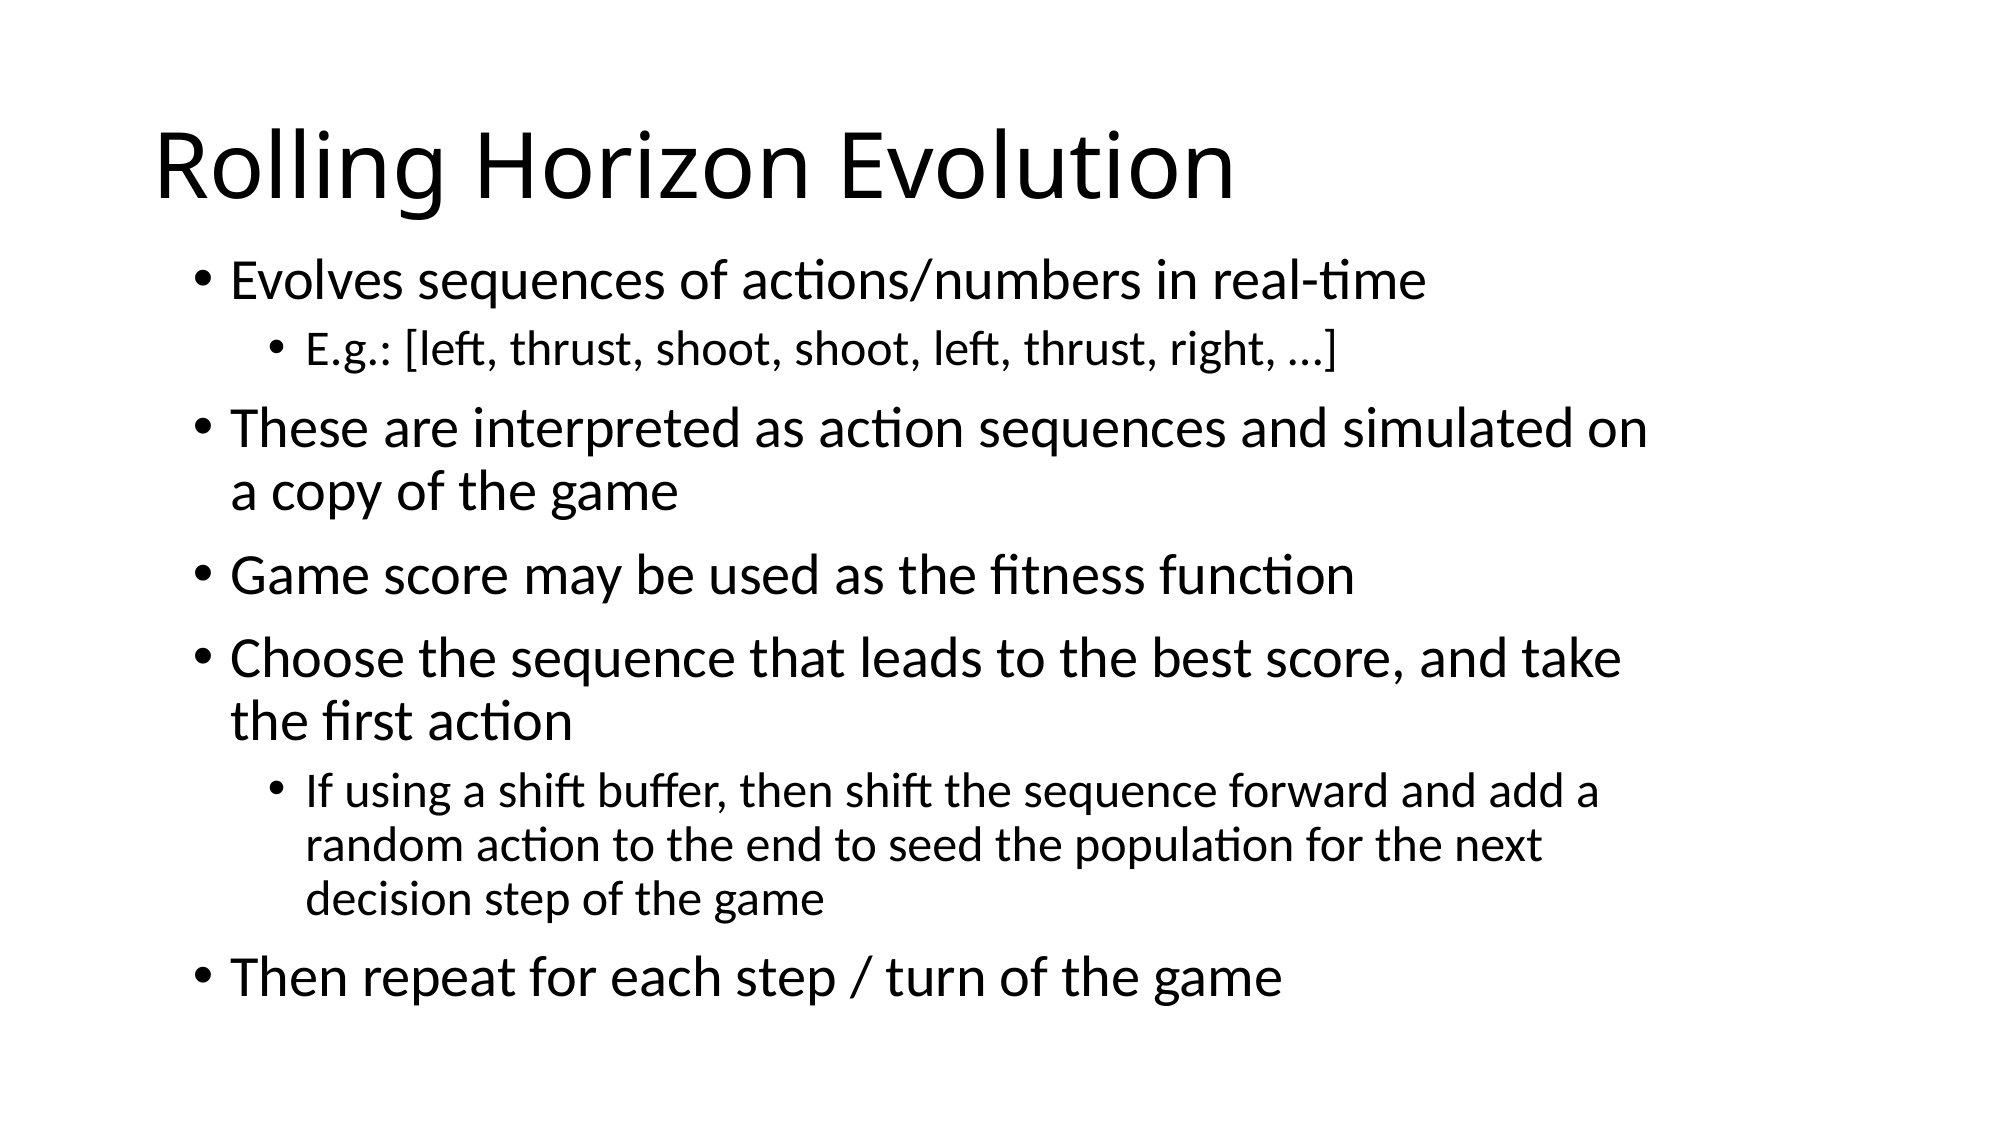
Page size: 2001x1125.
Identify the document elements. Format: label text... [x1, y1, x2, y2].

list Evolves sequences of actions/numbers in real-time E.g.: [left, thrust, shoot, shoot, left, thrust, right, …] These are interpreted as action sequences and simulated on a copy of the game Game score may be used as the fitness function Choose the sequence that leads to the best score, and take the first action If using a shift buffer, then shift the sequence forward and add a random action to the end to seed the population for the next decision step of the game Then repeat for each step / turn of the game [177, 242, 1706, 1088]
title Rolling Horizon Evolution [137, 59, 1863, 278]
